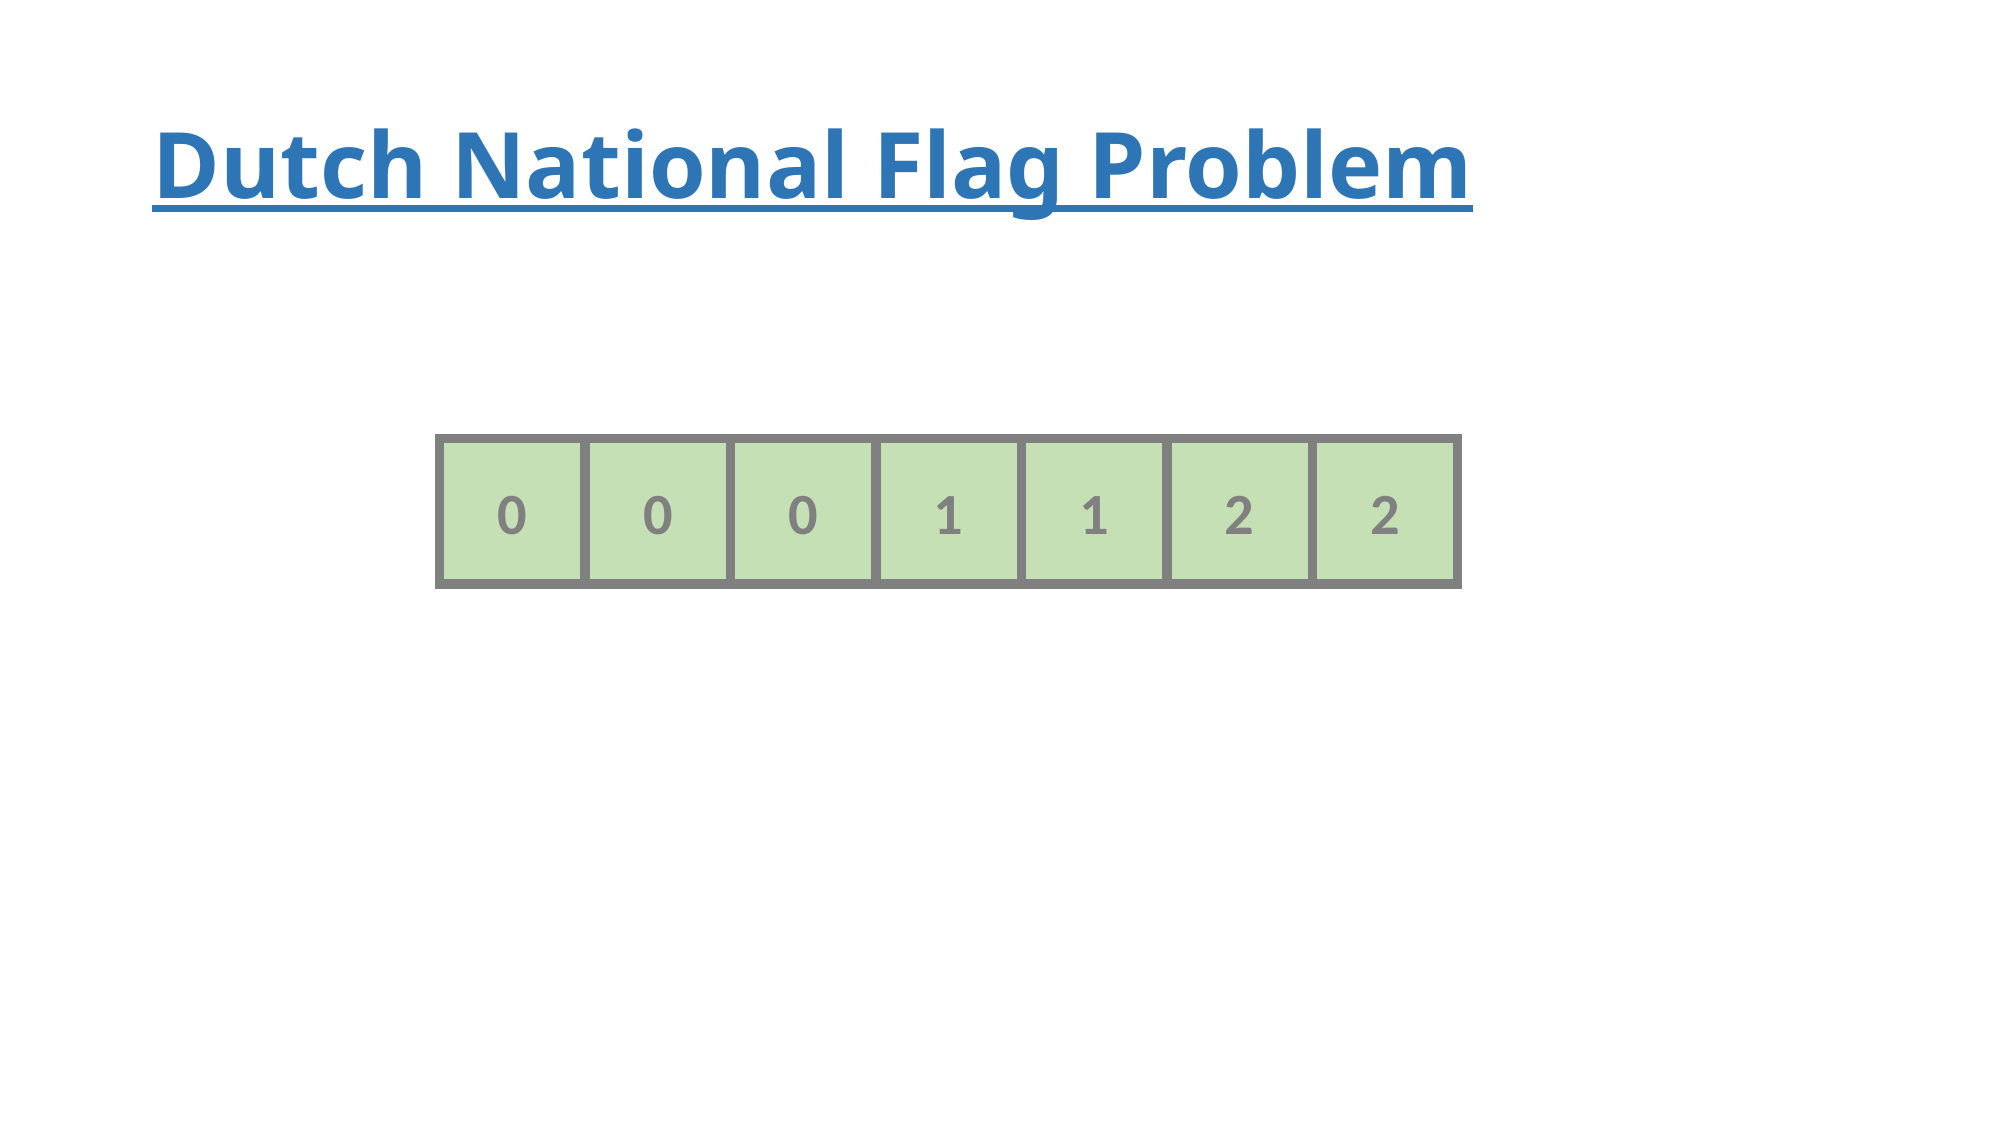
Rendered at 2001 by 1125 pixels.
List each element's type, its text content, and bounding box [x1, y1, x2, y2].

text_box 2 [1166, 438, 1311, 585]
text_box 0 [584, 438, 730, 585]
title Dutch National Flag Problem [137, 59, 1863, 278]
text_box 1 [1020, 438, 1166, 585]
text_box 0 [730, 438, 875, 585]
text_box 1 [875, 438, 1020, 585]
text_box 2 [1311, 438, 1459, 585]
text_box 0 [439, 438, 584, 585]
